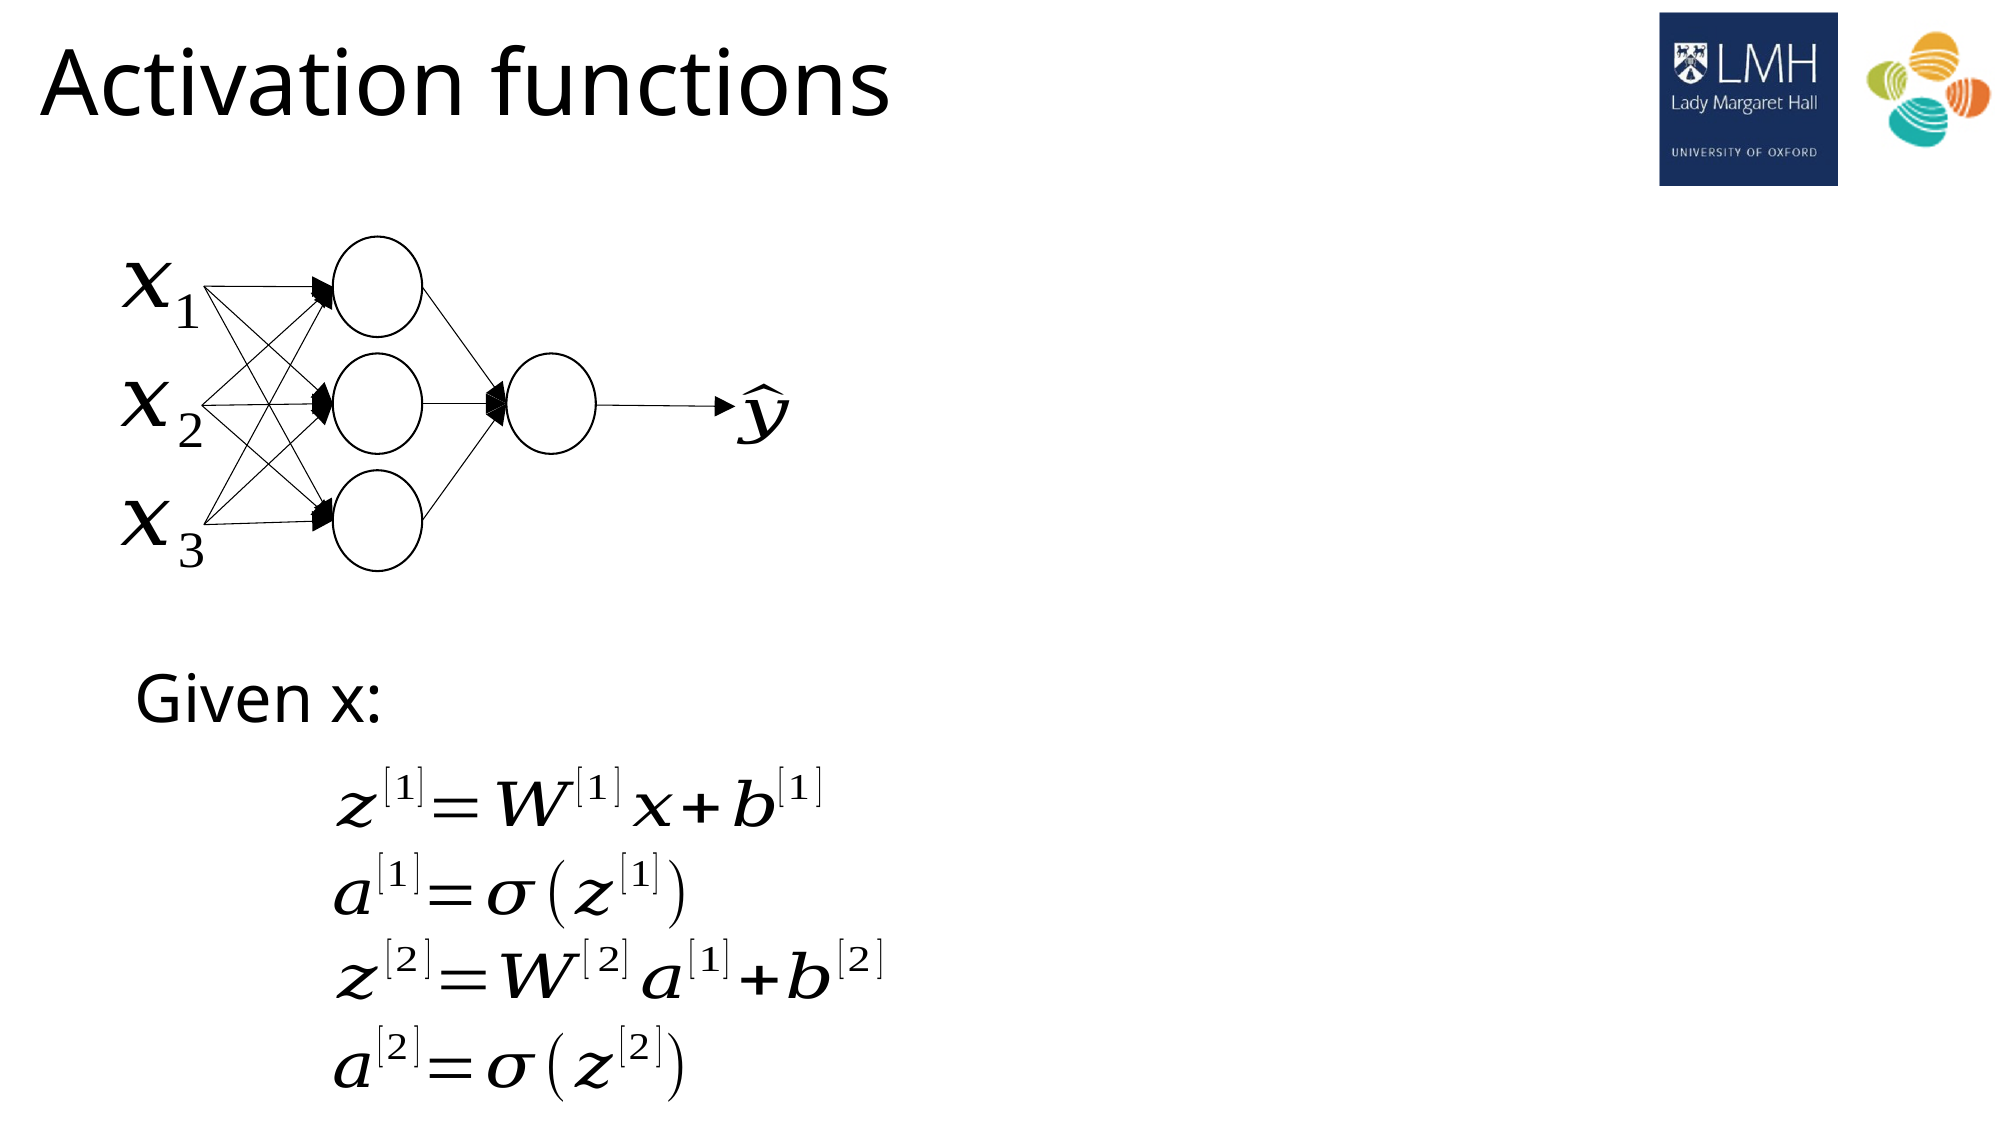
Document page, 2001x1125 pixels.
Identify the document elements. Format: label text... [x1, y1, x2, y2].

text_box Given x: [119, 648, 399, 743]
picture [1654, 5, 1995, 189]
title Activation functions [25, 27, 1526, 144]
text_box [115, 232, 797, 579]
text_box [332, 765, 882, 1107]
